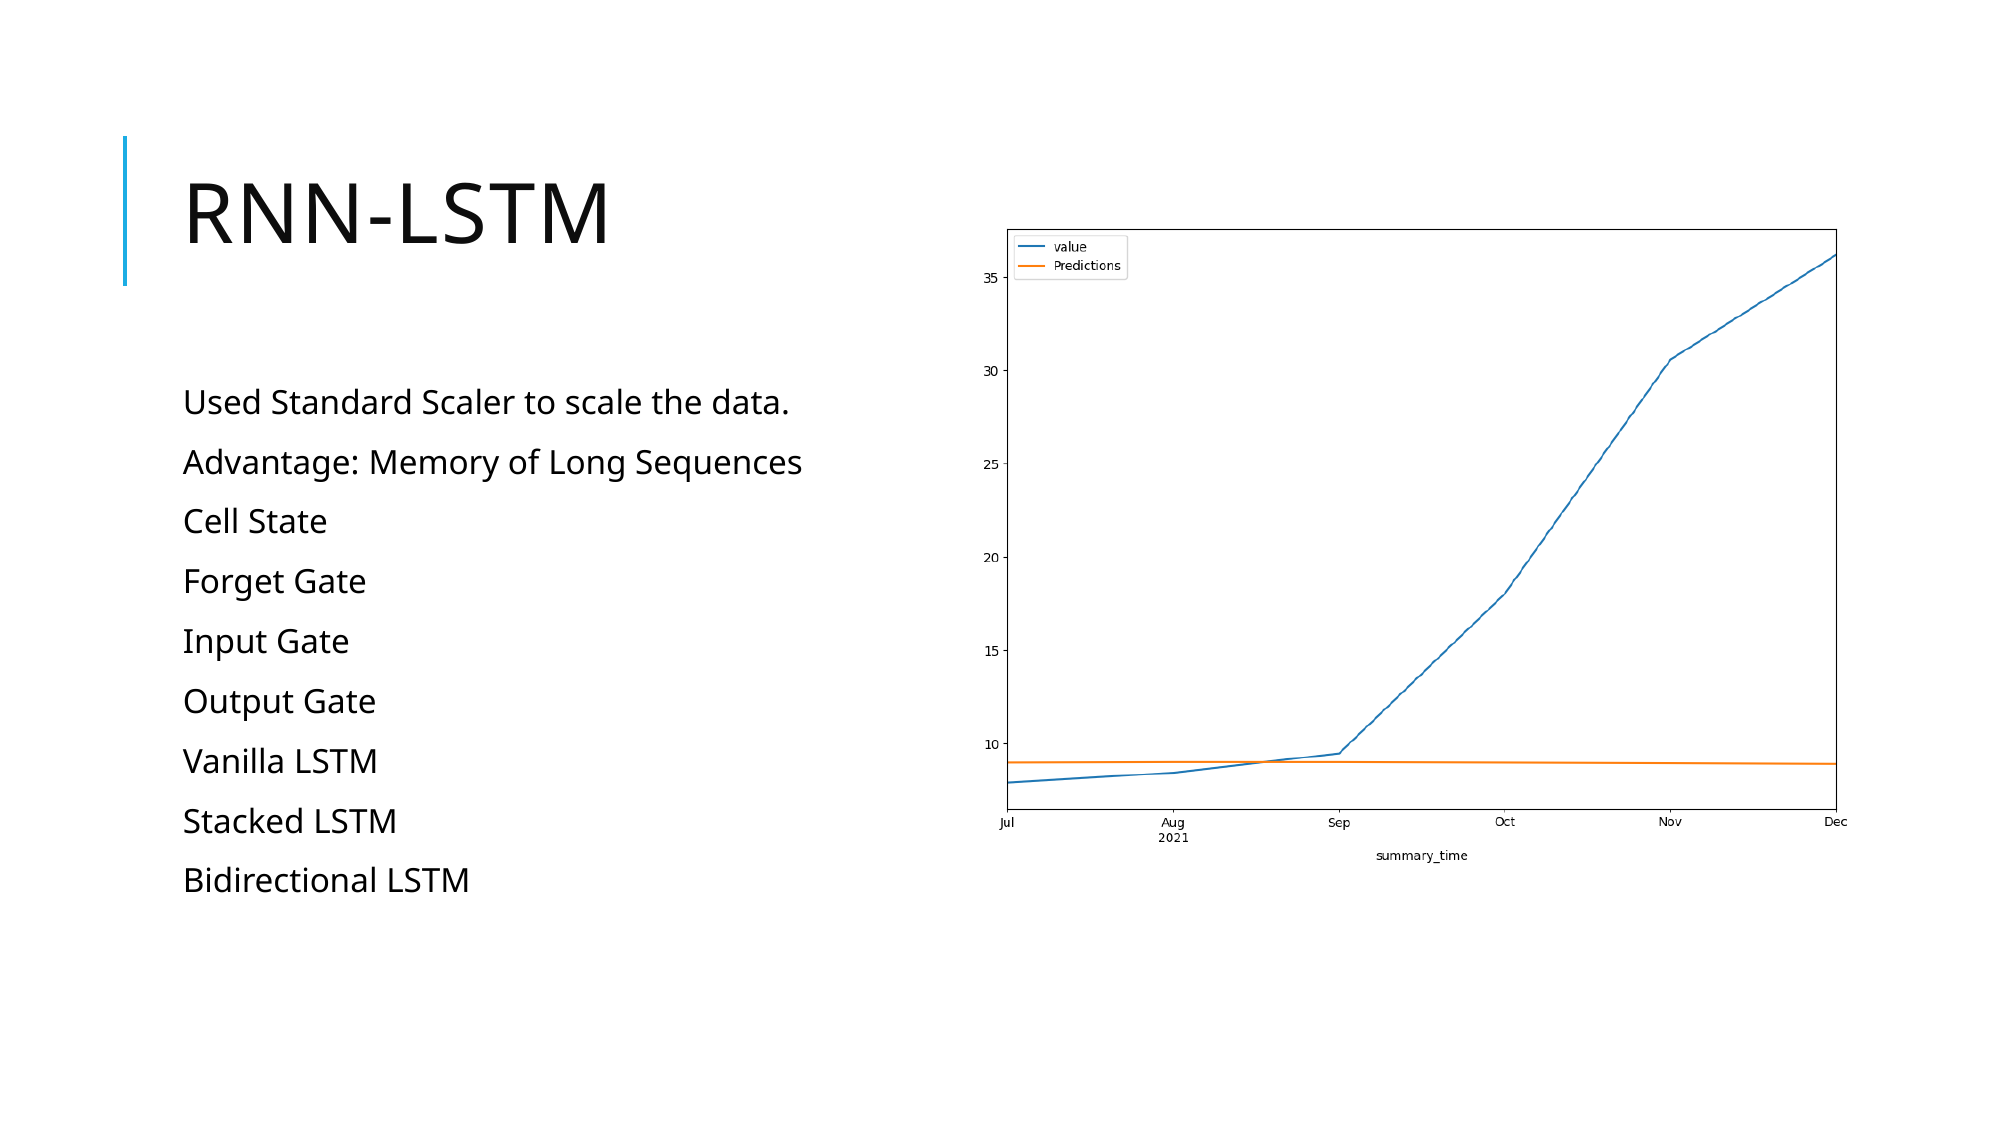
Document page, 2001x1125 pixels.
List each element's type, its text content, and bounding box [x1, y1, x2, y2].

list Used Standard Scaler to scale the data. Advantage: Memory of Long Sequences Cell State Forget Gate Input Gate Output Gate Vanilla LSTM Stacked LSTM Bidirectional LSTM [168, 370, 888, 988]
title RNN-LSTM [168, 77, 888, 363]
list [973, 219, 1856, 873]
